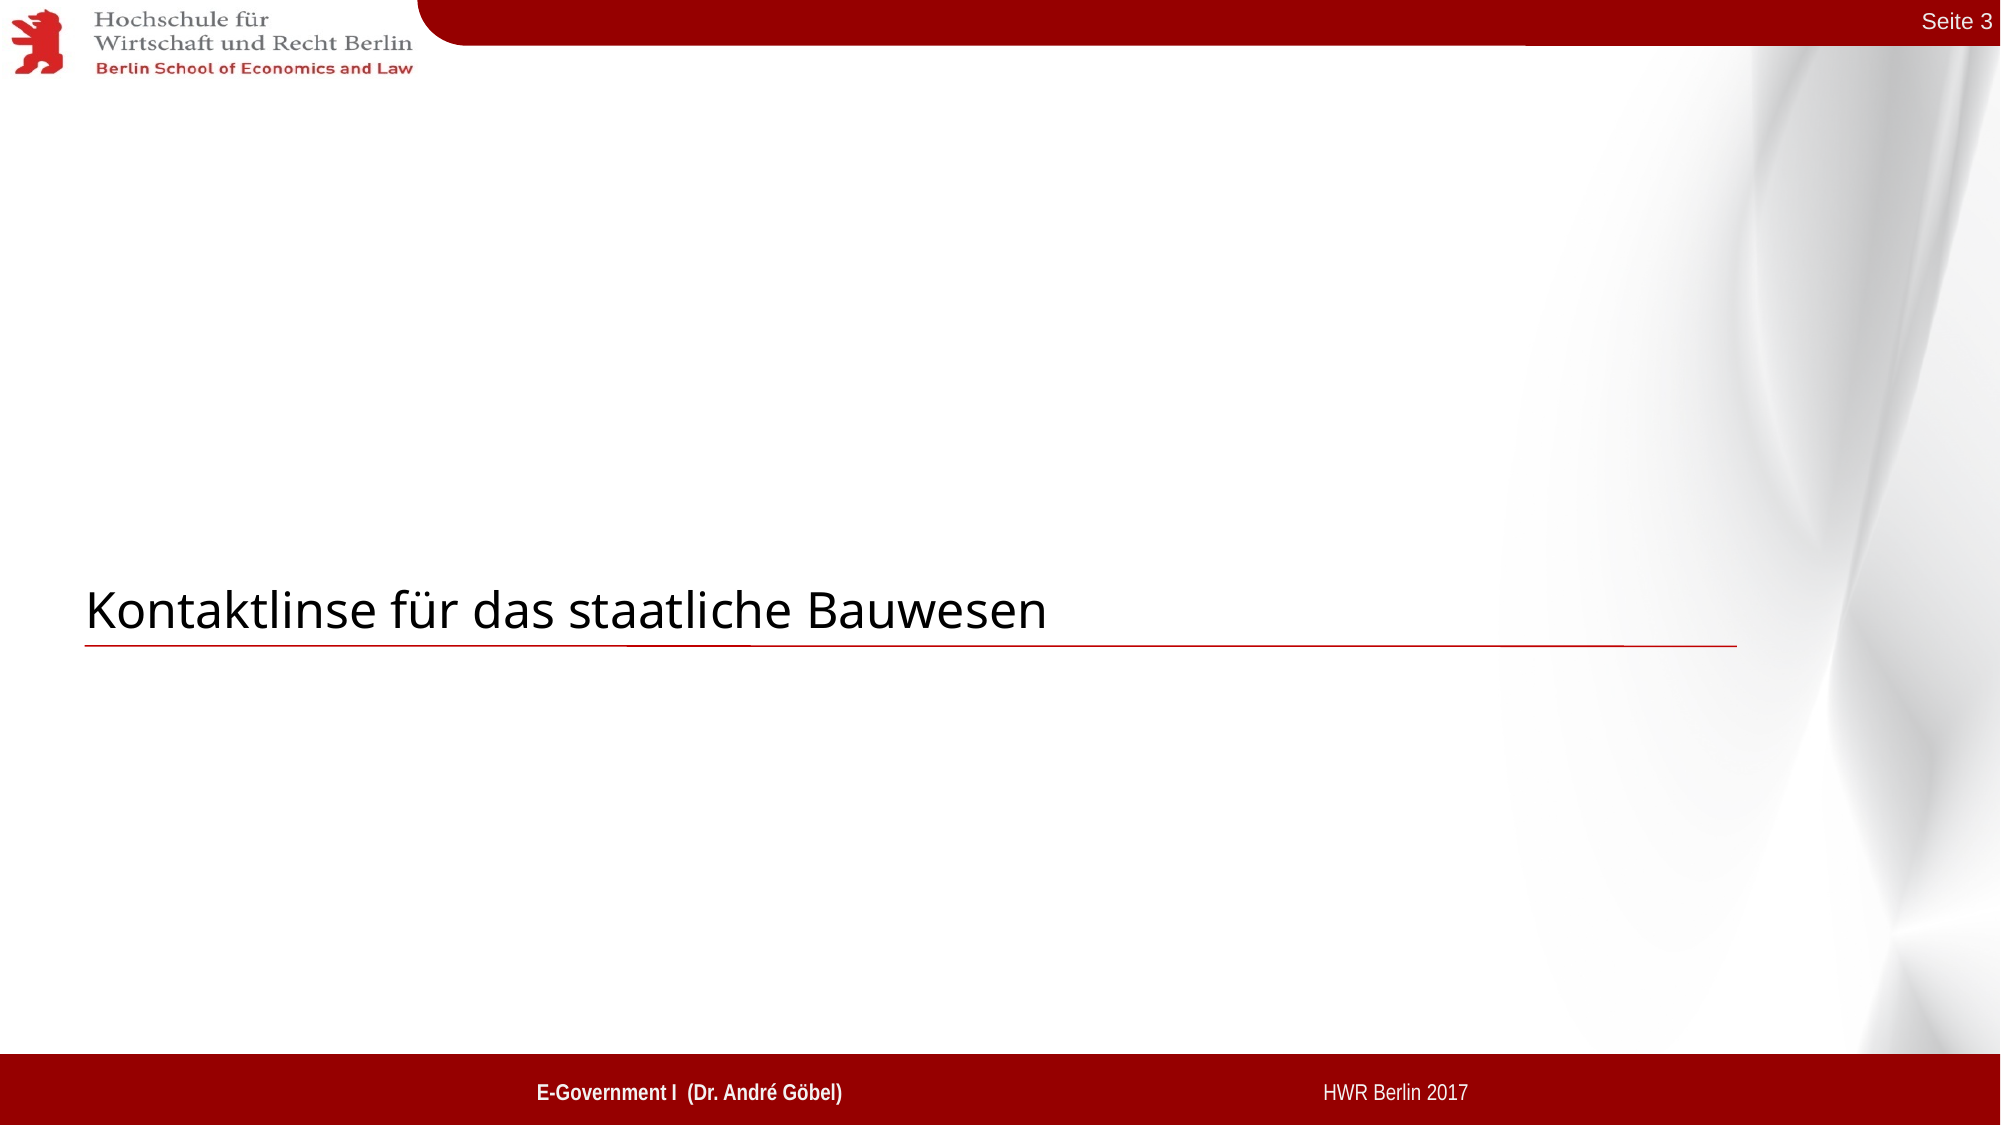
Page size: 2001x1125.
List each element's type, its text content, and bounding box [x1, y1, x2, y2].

list Kontaktlinse für das staatliche Bauwesen [70, 400, 1756, 647]
picture [2, 7, 418, 79]
